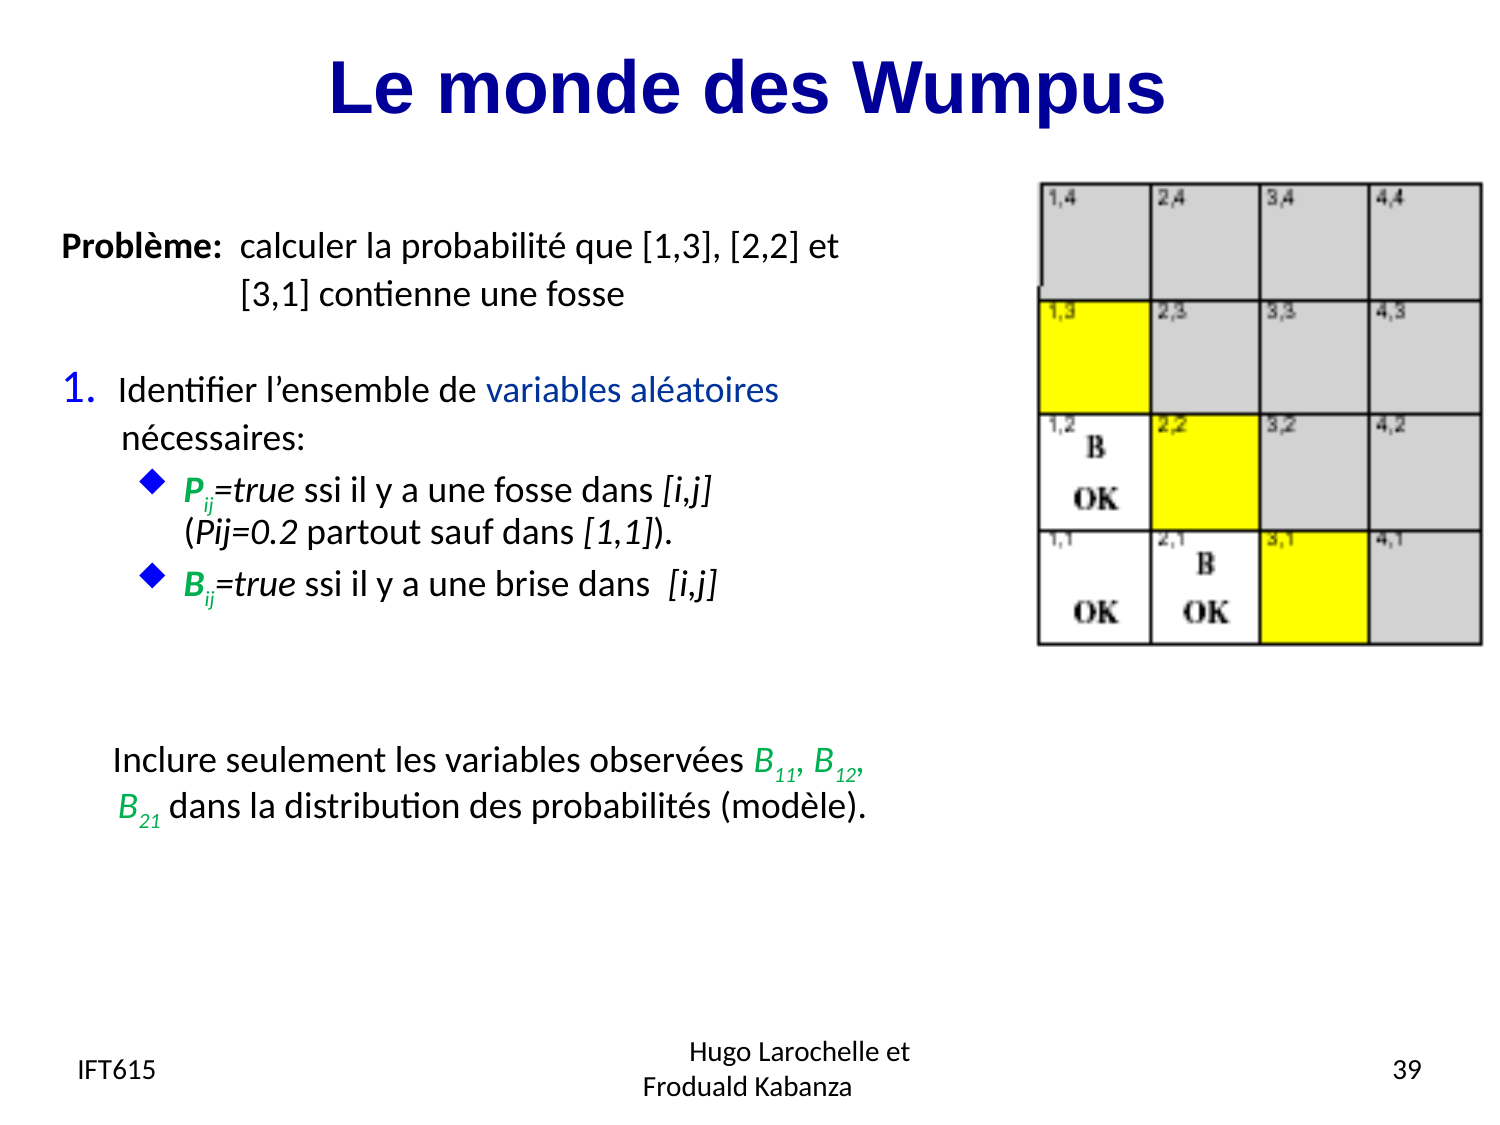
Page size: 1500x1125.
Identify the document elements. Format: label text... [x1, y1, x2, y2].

slide_number 39 [1260, 1028, 1437, 1107]
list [1032, 177, 1490, 660]
list Problème: calculer la probabilité que [1,3], [2,2] et [3,1] contienne une fosse Identifier l’ensemble de variables aléatoires nécessaires: Pij=true ssi il y a une fosse dans [i,j] (Pij=0.2 partout sauf dans [1,1]). Bij=true ssi il y a une brise dans [i,j] Inclure seulement les variables observées B11, B12, B21 dans la distribution des probabilités (modèle). [46, 218, 932, 986]
footer Hugo Larochelle et Froduald Kabanza [624, 1028, 975, 1107]
title Le monde des Wumpus [73, 25, 1424, 143]
slide_number IFT615 [62, 1028, 257, 1107]
